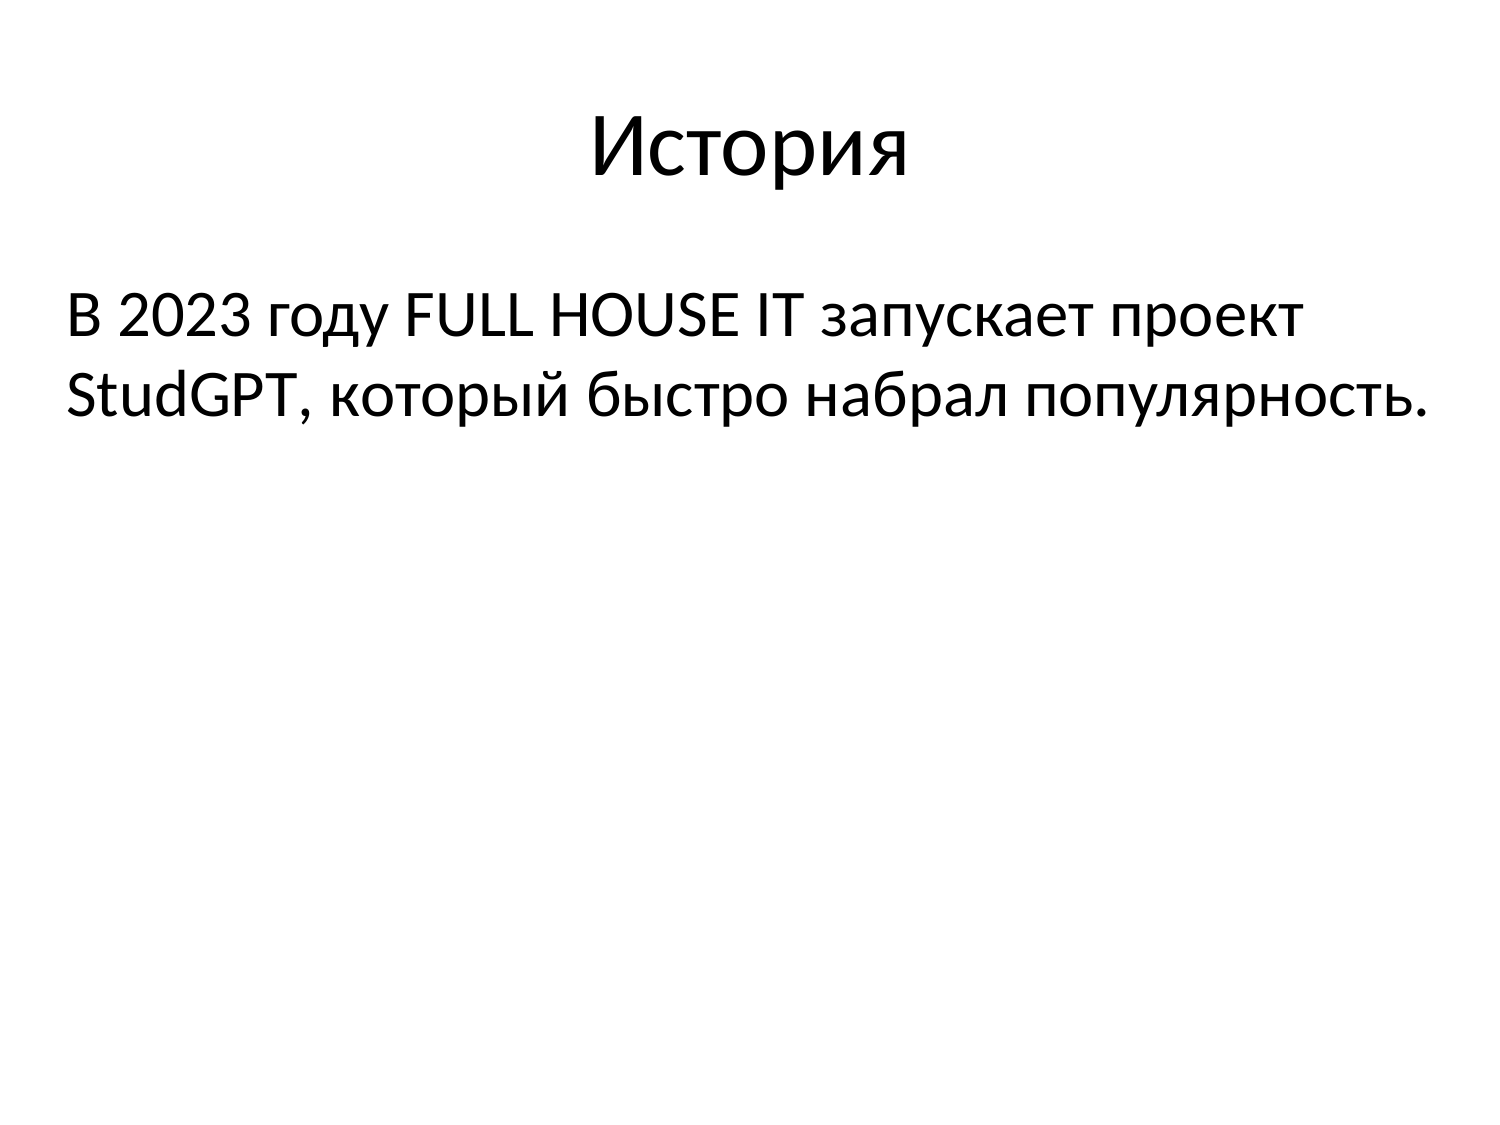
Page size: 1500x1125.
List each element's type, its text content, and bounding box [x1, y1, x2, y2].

list В 2023 году FULL HOUSE IT запускает проект StudGPT, который быстро набрал популярность. [51, 262, 1453, 1005]
title История [75, 45, 1425, 233]
